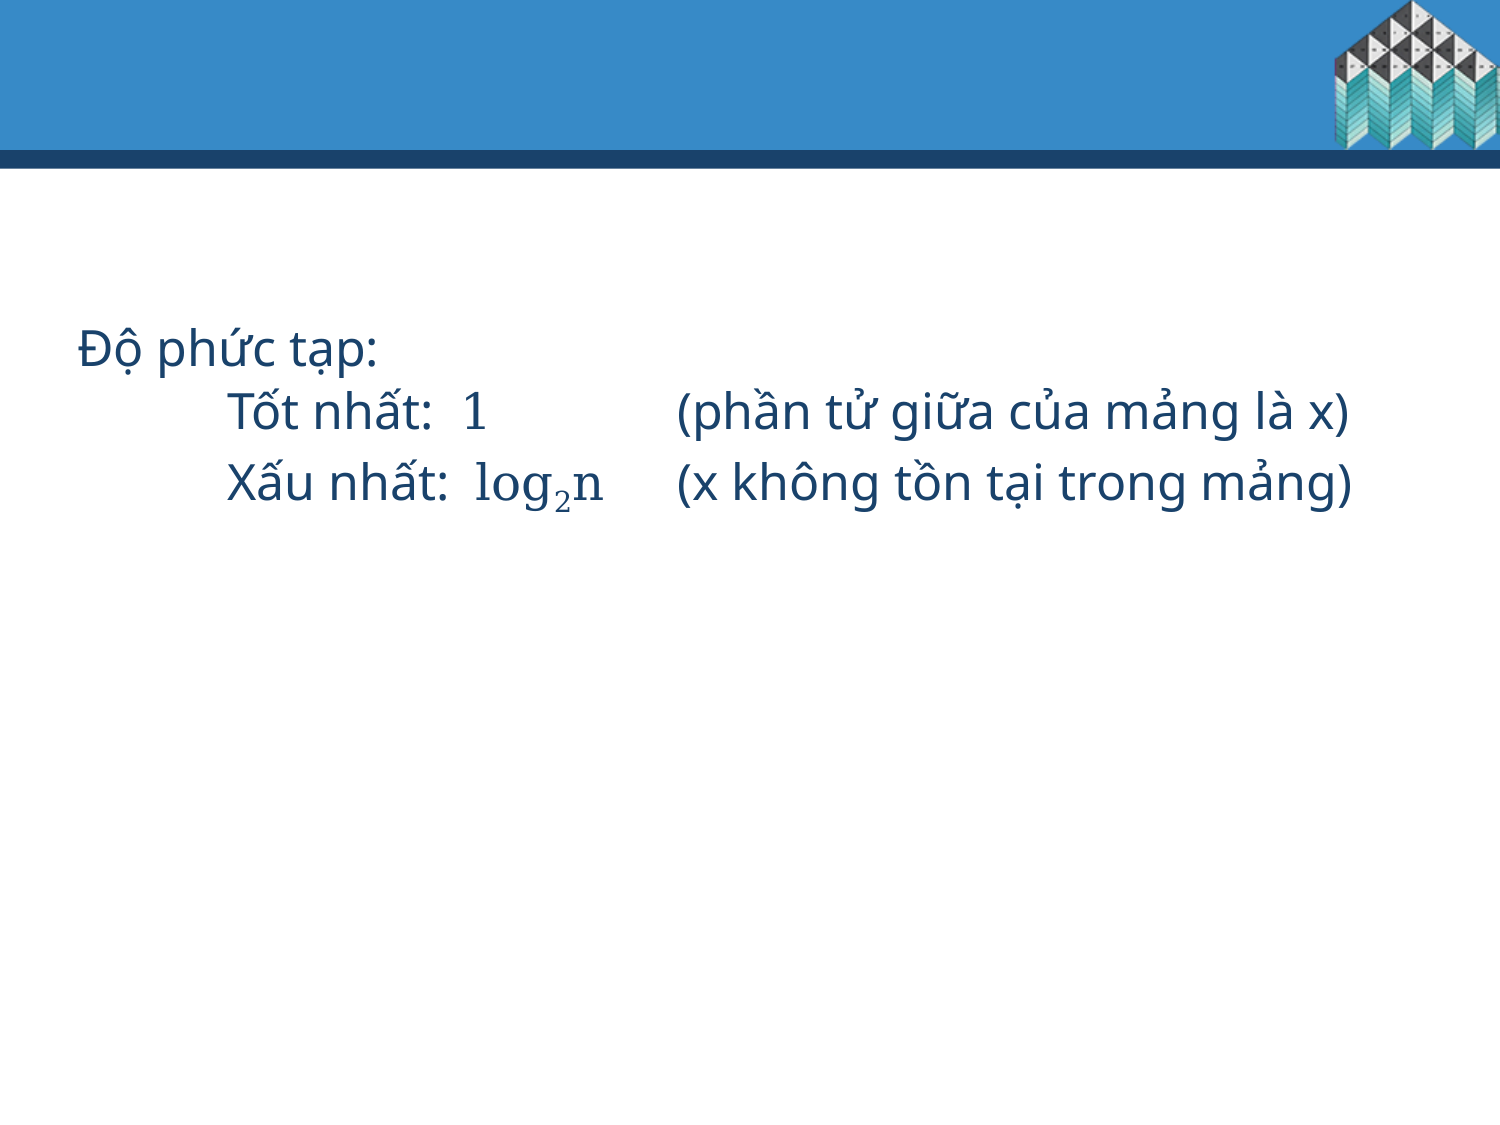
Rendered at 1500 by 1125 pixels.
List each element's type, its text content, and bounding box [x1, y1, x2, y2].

text_box Độ phức tạp: Tốt nhất: 1 (phần tử giữa của mảng là x) Xấu nhất: log2n (x không tồn tại trong mảng) [62, 255, 1425, 596]
picture [0, 1, 1500, 150]
